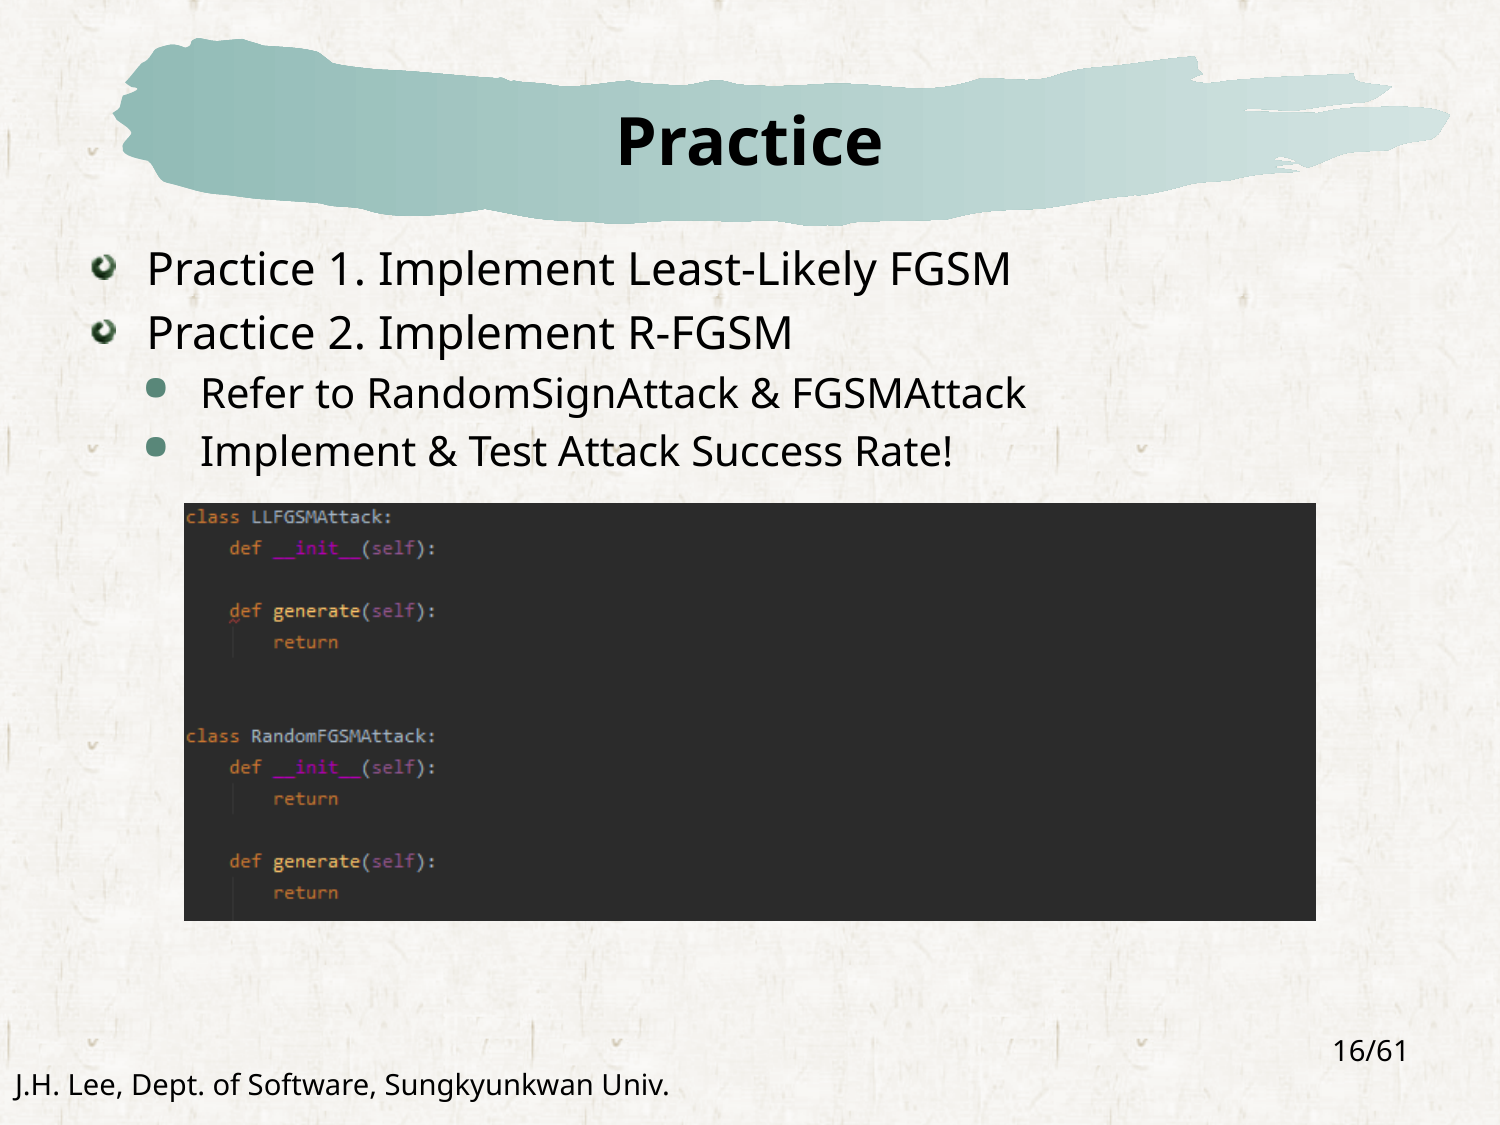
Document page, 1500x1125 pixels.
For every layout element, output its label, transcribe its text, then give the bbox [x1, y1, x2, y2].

slide_number 16/61 [1074, 1024, 1426, 1103]
footer J.H. Lee, Dept. of Software, Sungkyunkwan Univ. [0, 1058, 762, 1102]
list Practice 1. Implement Least-Likely FGSM Practice 2. Implement R-FGSM Refer to RandomSignAttack & FGSMAttack Implement & Test Attack Success Rate! [75, 231, 1425, 1005]
picture [0, 0, 1500, 1125]
title Practice [75, 45, 1425, 231]
